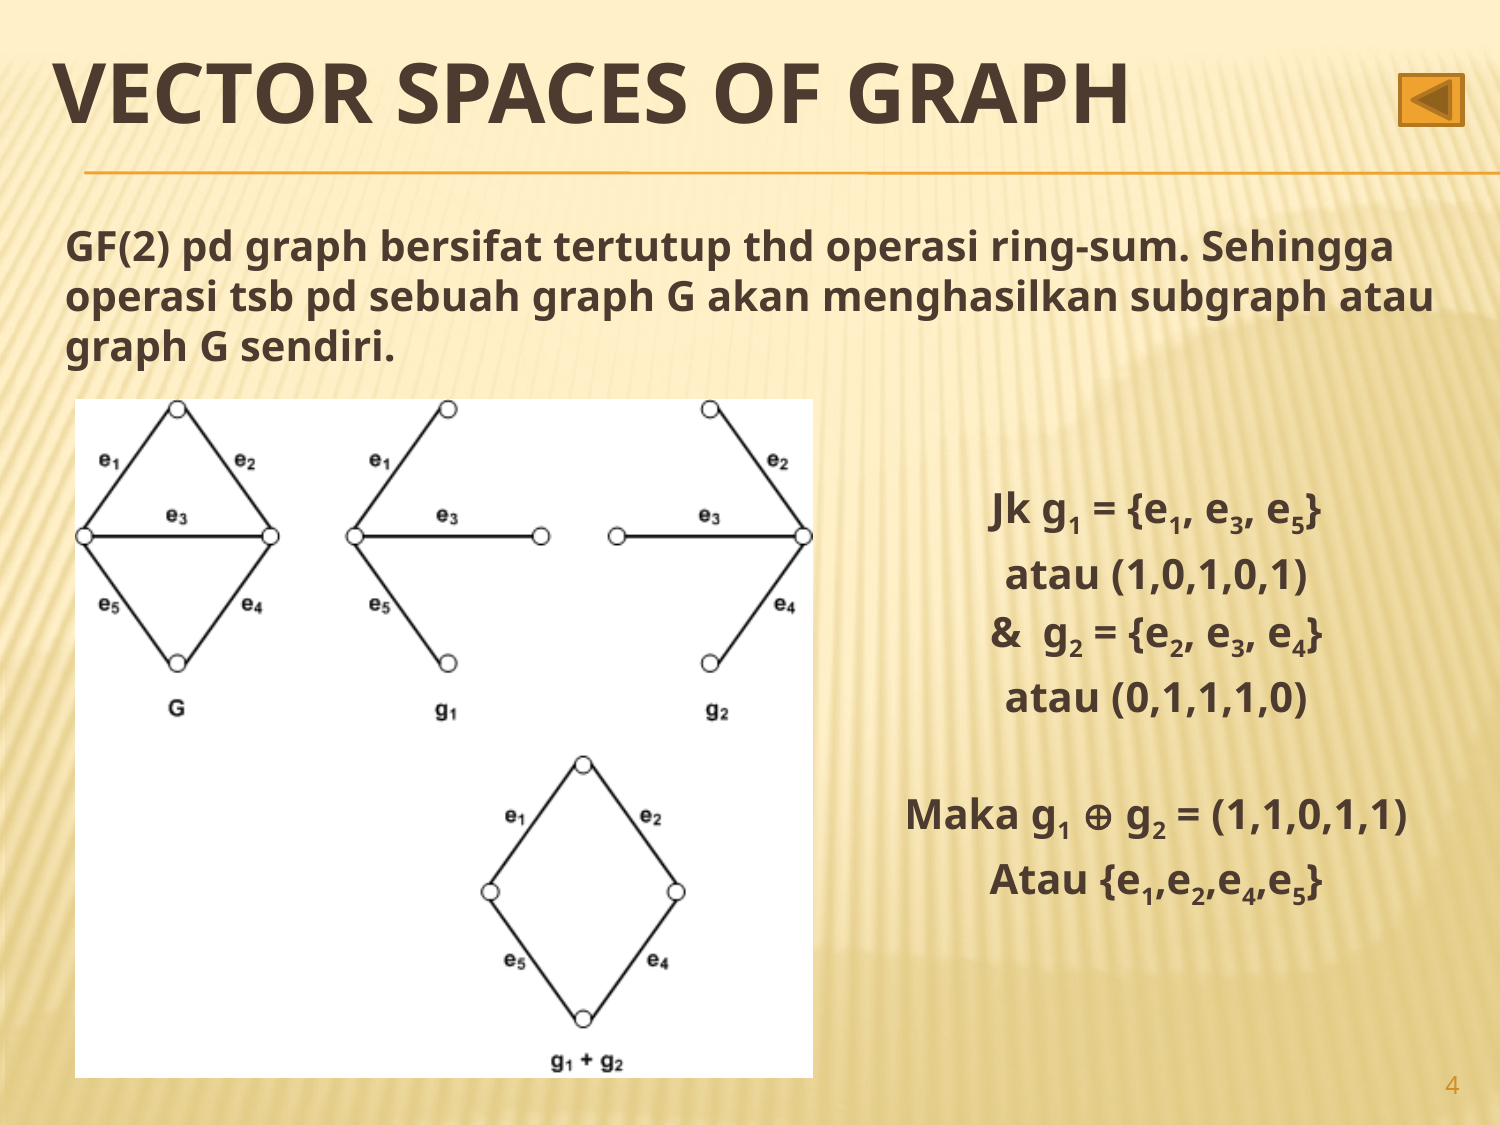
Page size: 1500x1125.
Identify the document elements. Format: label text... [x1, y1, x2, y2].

picture [74, 399, 813, 1078]
text_box Jk g1 = {e1, e3, e5} atau (1,0,1,0,1) & g2 = {e2, e3, e4} atau (0,1,1,1,0) Maka g1  g2 = (1,1,0,1,1) Atau {e1,e2,e4,e5} [849, 474, 1463, 913]
title Vector spaces of graph [37, 24, 1388, 155]
text_box GF(2) pd graph bersifat tertutup thd operasi ring-sum. Sehingga operasi tsb pd sebuah graph G akan menghasilkan subgraph atau graph G sendiri. [49, 212, 1488, 388]
text_box [1398, 73, 1465, 127]
slide_number 4 [1350, 1061, 1475, 1103]
